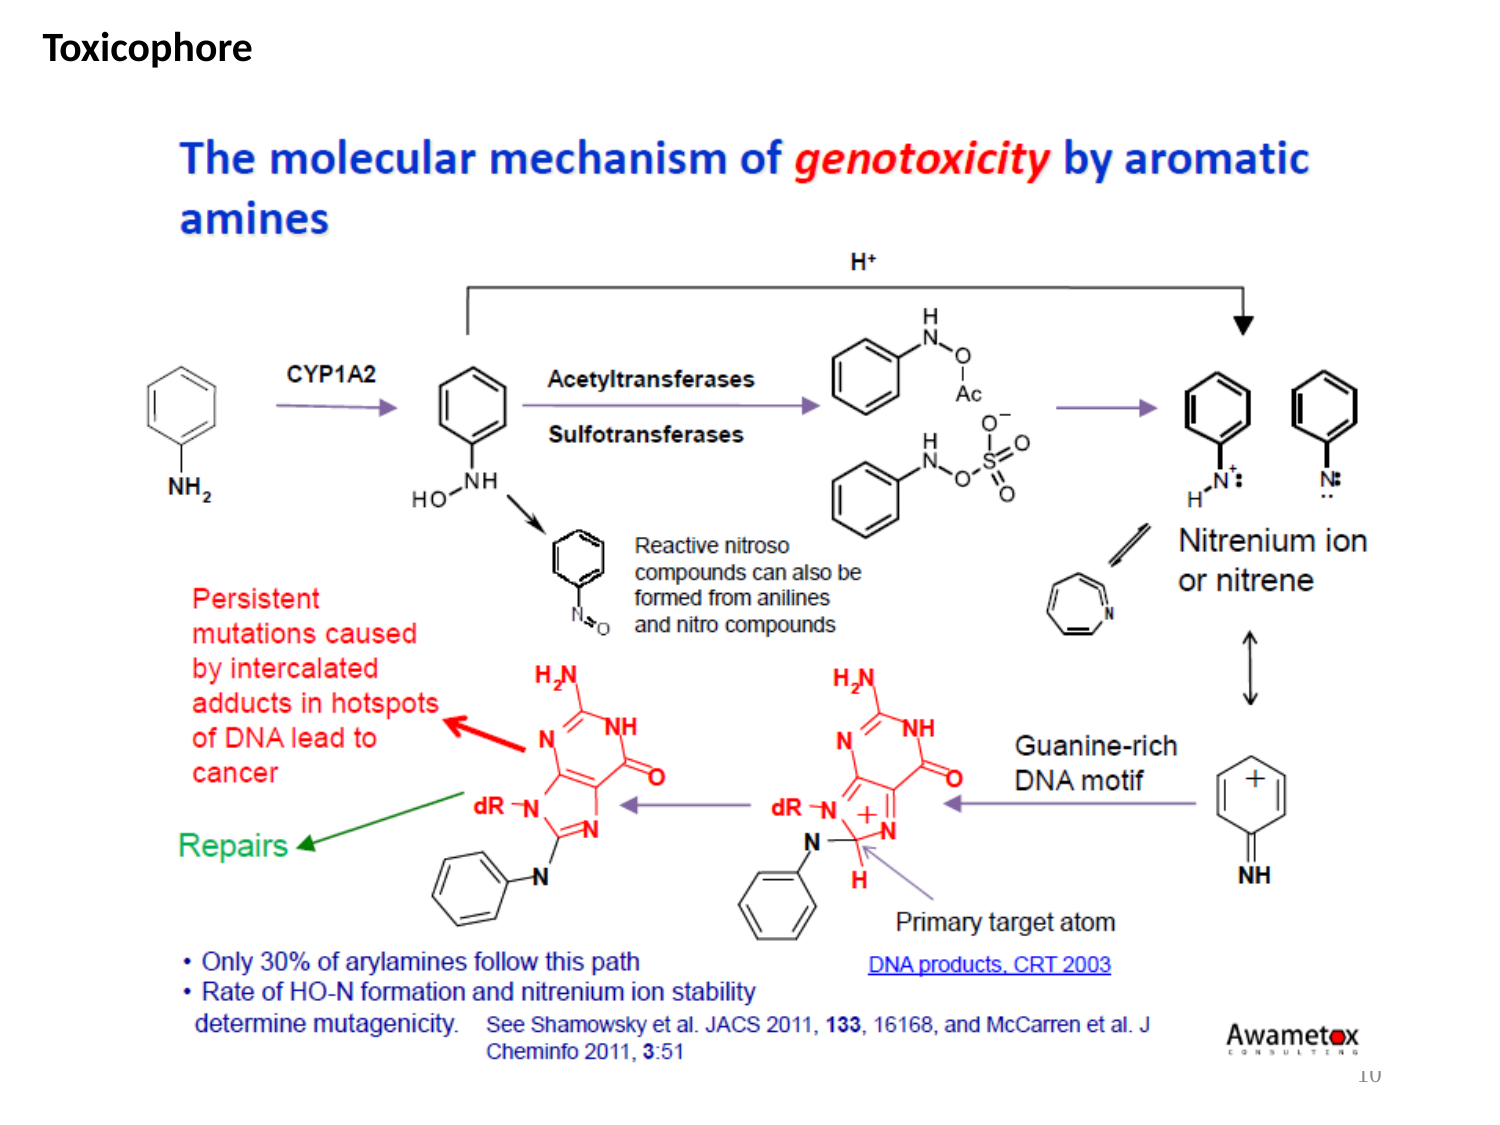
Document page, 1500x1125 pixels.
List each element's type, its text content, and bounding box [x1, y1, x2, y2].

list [104, 94, 1396, 1070]
slide_number 10 [1059, 1042, 1397, 1103]
title Toxicophore [27, 0, 1473, 95]
